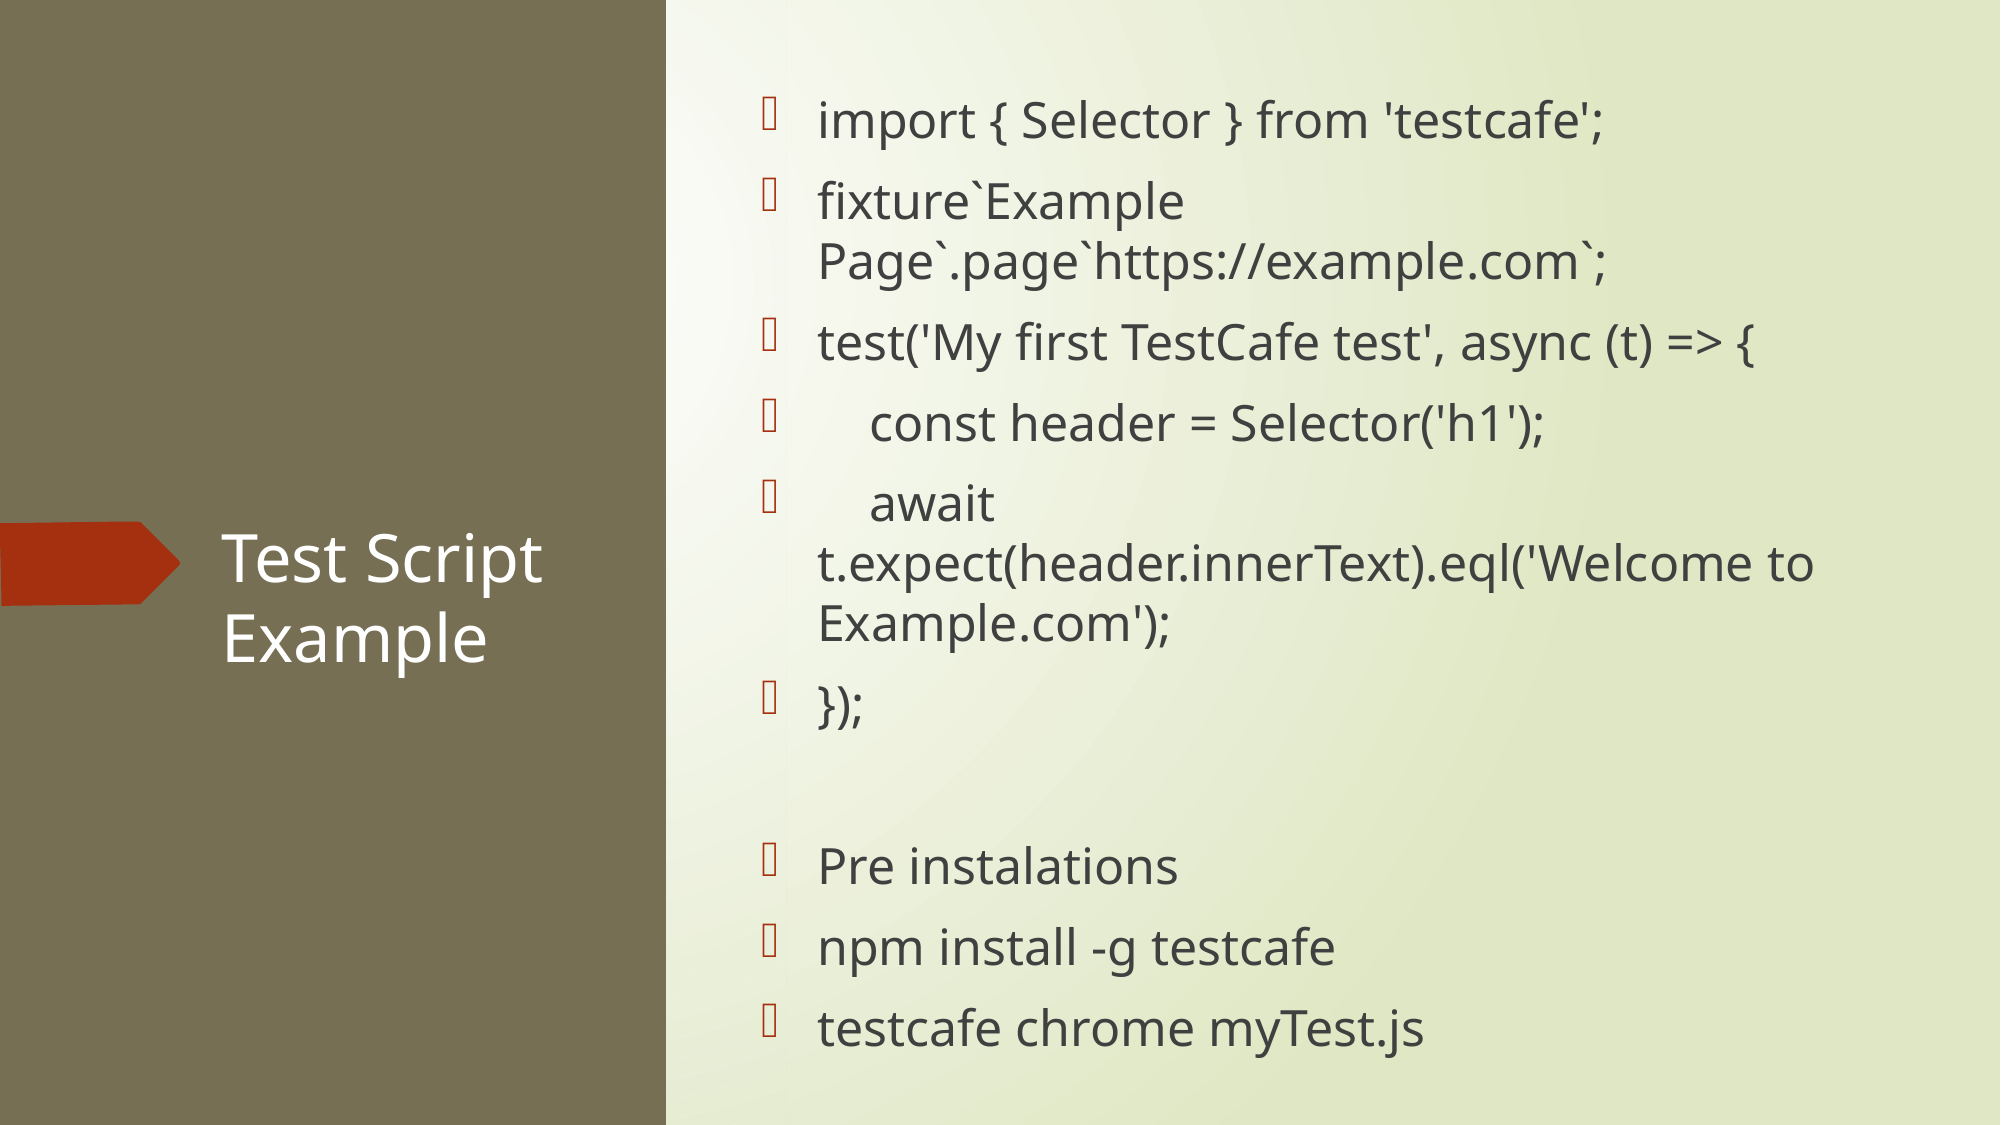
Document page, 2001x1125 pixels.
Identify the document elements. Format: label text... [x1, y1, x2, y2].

title Test Script Example [206, 508, 610, 1006]
text_box [0, 521, 181, 606]
list import { Selector } from 'testcafe'; fixture`Example Page`.page`https://example.com`; test('My first TestCafe test', async (t) => { const header = Selector('h1'); await t.expect(header.innerText).eql('Welcome to Example.com'); }); Pre instalations npm install -g testcafe testcafe chrome myTest.js [746, 38, 1886, 1107]
text_box [785, 0, 2000, 1125]
text_box [0, 0, 667, 1125]
